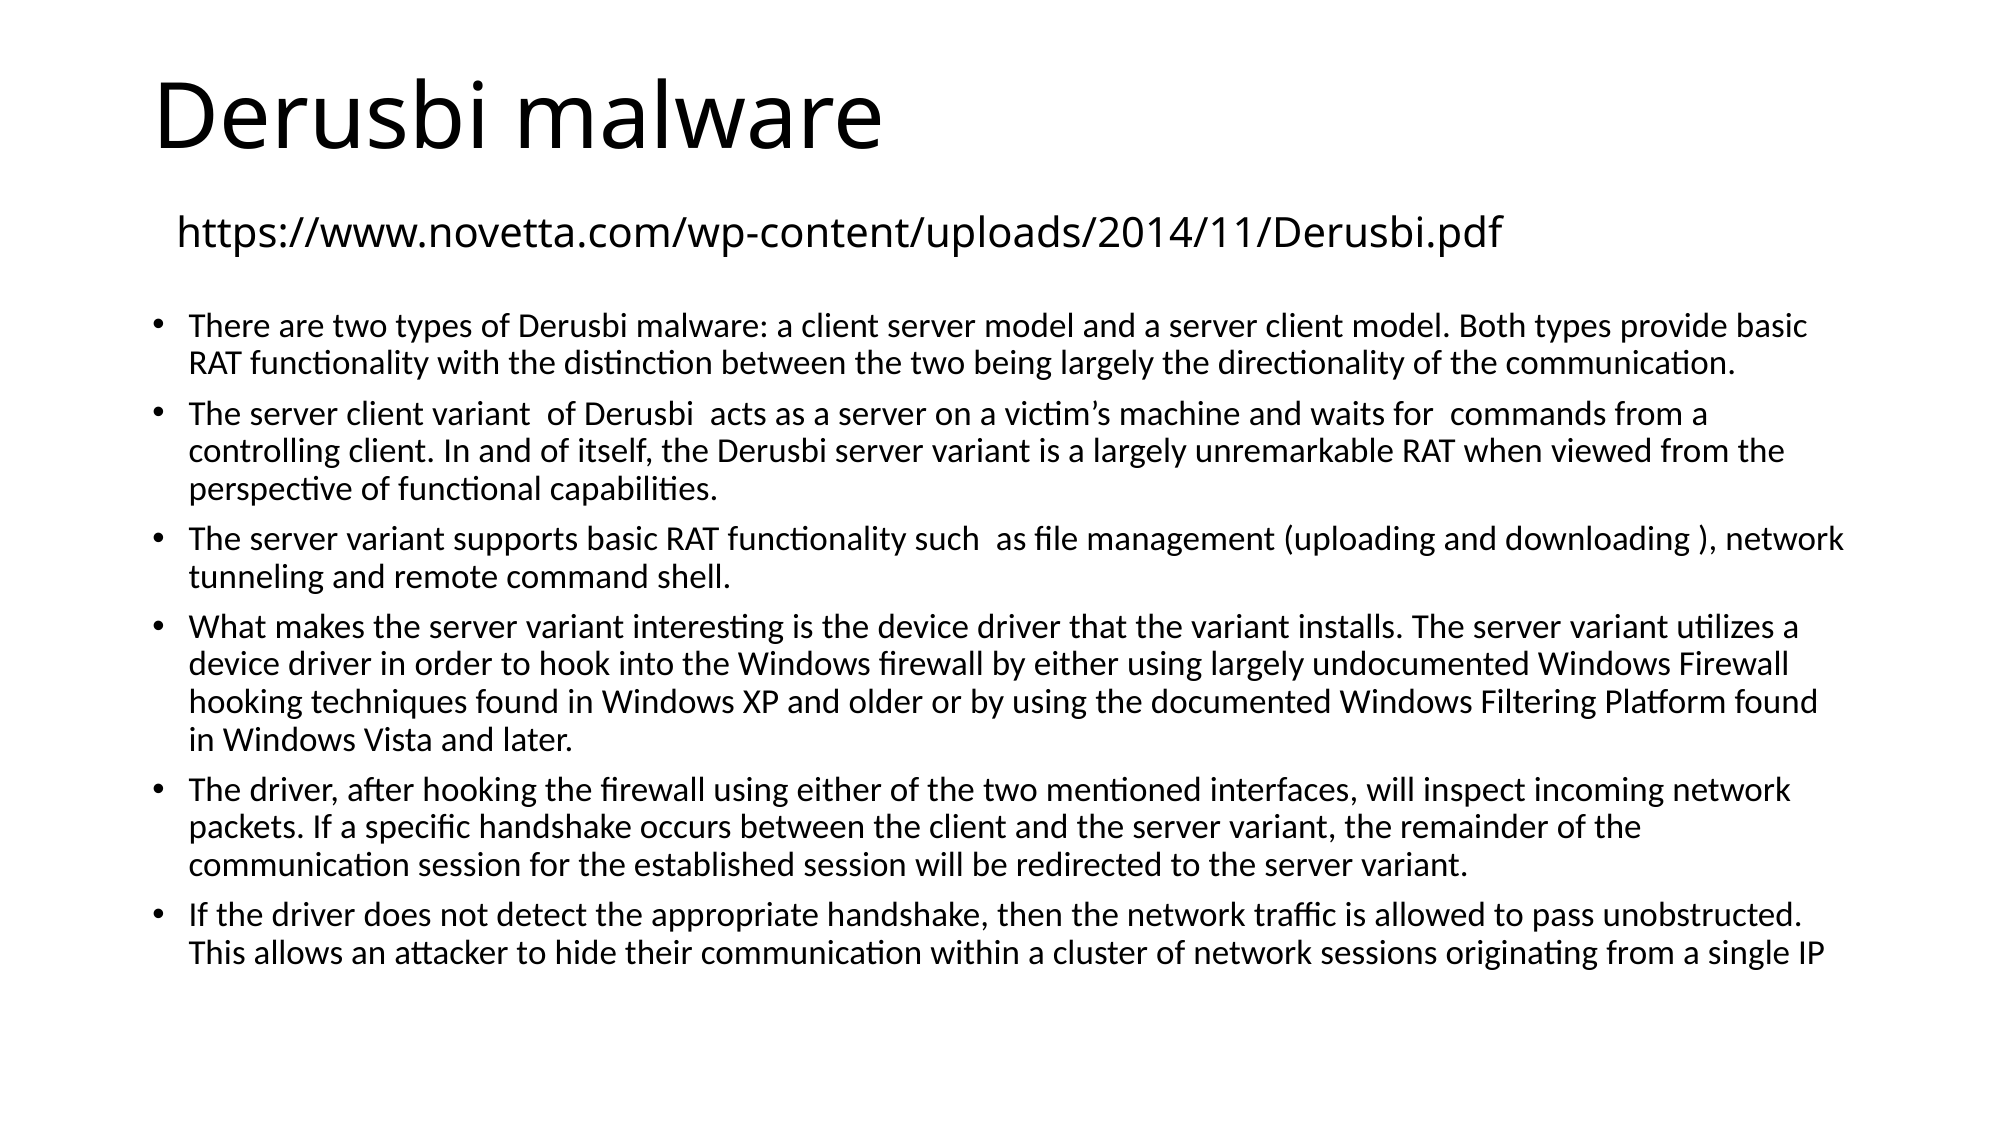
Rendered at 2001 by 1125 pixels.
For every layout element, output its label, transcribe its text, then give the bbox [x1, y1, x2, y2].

list There are two types of Derusbi malware: a client server model and a server client model. Both types provide basic RAT functionality with the distinction between the two being largely the directionality of the communication. The server client variant of Derusbi acts as a server on a victim’s machine and waits for commands from a controlling client. In and of itself, the Derusbi server variant is a largely unremarkable RAT when viewed from the perspective of functional capabilities. The server variant supports basic RAT functionality such as file management (uploading and downloading ), network tunneling and remote command shell. What makes the server variant interesting is the device driver that the variant installs. The server variant utilizes a device driver in order to hook into the Windows firewall by either using largely undocumented Windows Firewall hooking techniques found in Windows XP and older or by using the documented Windows Filtering Platform found in Windows Vista and later. The driver, after hooking the firewall using either of the two mentioned interfaces, will inspect incoming network packets. If a specific handshake occurs between the client and the server variant, the remainder of the communication session for the established session will be redirected to the server variant. If the driver does not detect the appropriate handshake, then the network traffic is allowed to pass unobstructed. This allows an attacker to hide their communication within a cluster of network sessions originating from a single IP [137, 299, 1863, 1014]
title Derusbi malware https://www.novetta.com/wp-content/uploads/2014/11/Derusbi.pdf [137, 59, 1863, 278]
